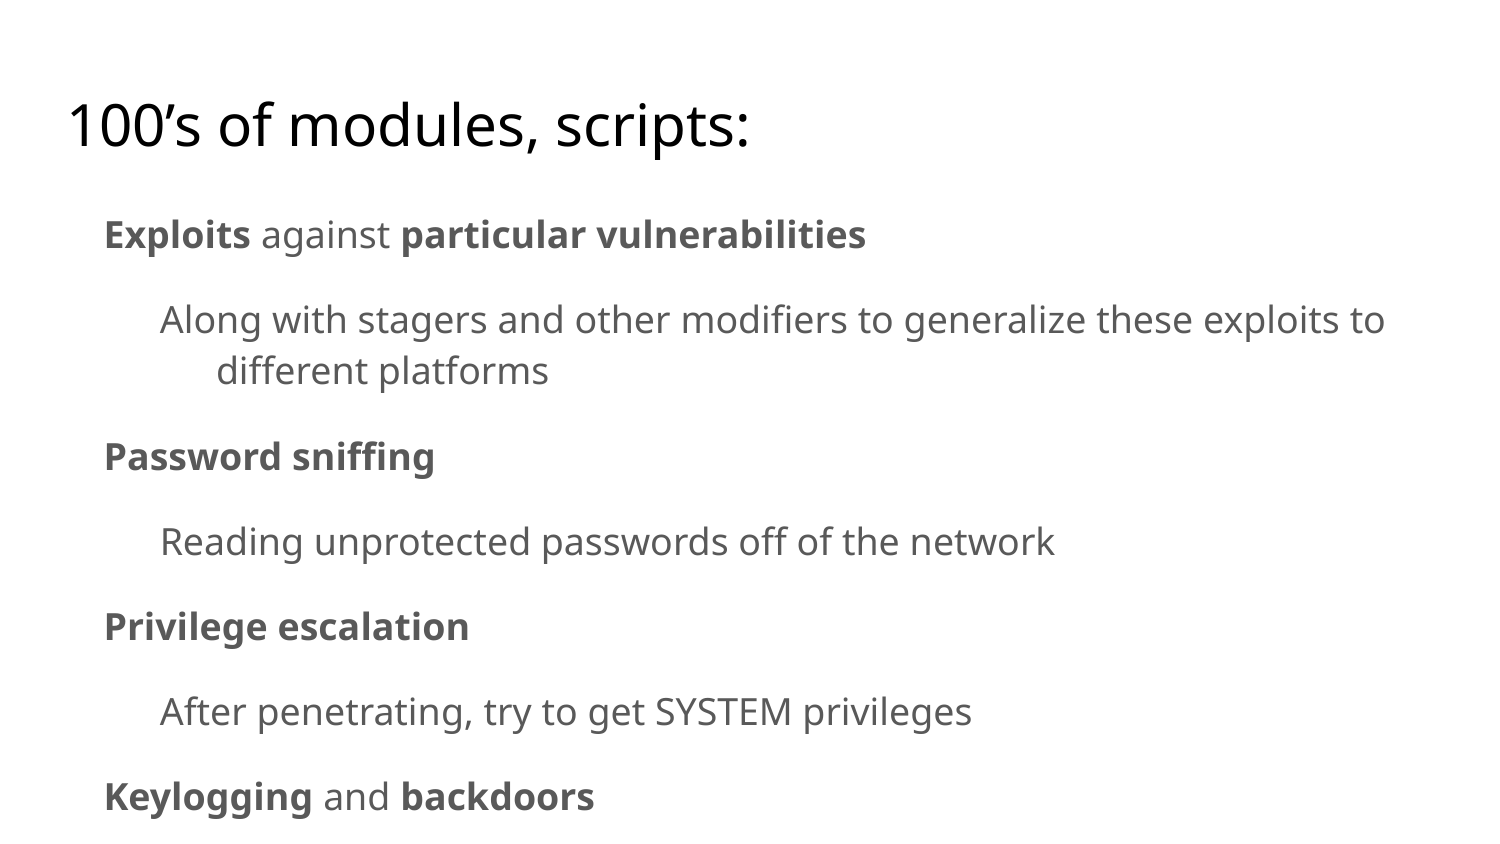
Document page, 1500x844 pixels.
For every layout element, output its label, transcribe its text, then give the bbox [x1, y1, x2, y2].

title 100’s of modules, scripts: [51, 72, 1449, 167]
list Exploits against particular vulnerabilities Along with stagers and other modifiers to generalize these exploits to different platforms Password sniffing Reading unprotected passwords off of the network Privilege escalation After penetrating, try to get SYSTEM privileges Keylogging and backdoors For persistent presence … and much more http://www.offensive-security.com/metasploit-unleashed/Main_Page [51, 189, 1449, 750]
